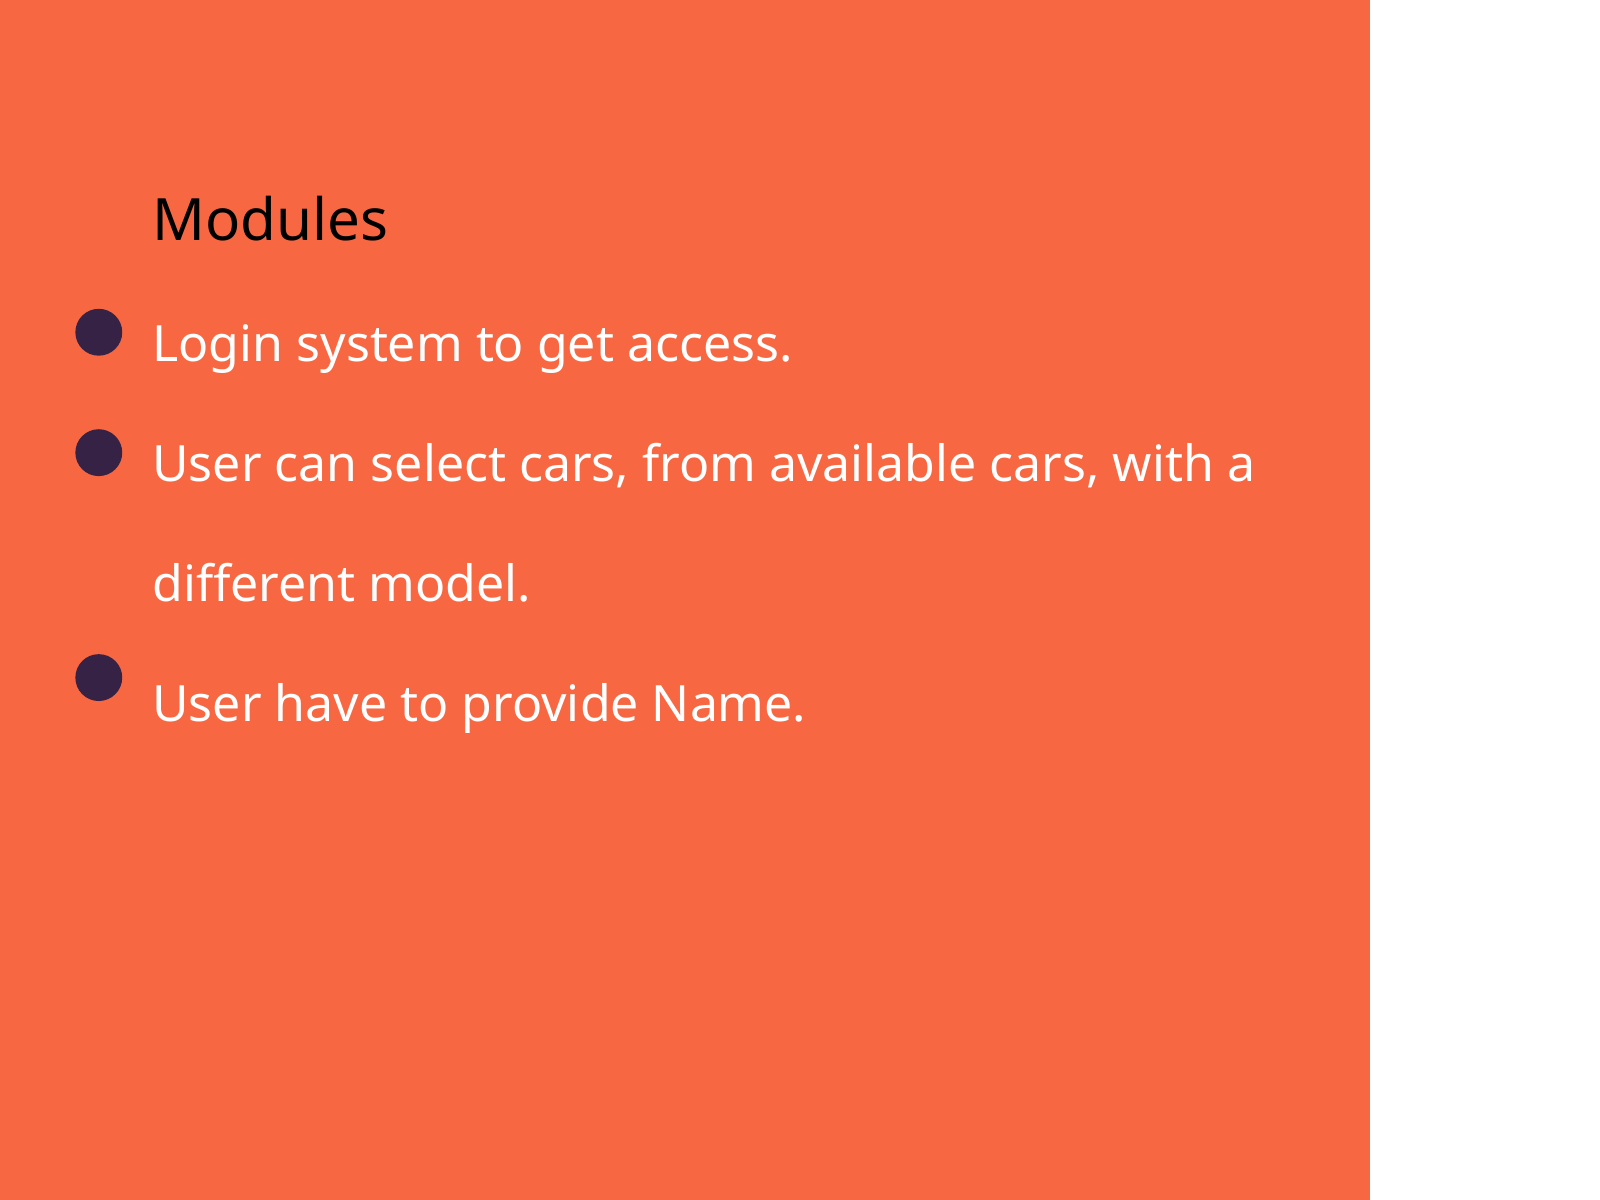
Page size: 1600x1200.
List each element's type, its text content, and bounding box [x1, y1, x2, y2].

text_box [75, 654, 123, 702]
text_box [75, 308, 123, 356]
text_box [1371, 0, 1600, 1200]
text_box Modules Login system to get access. User can select cars, from available cars, with a different model. User have to provide Name. [137, 104, 1371, 860]
text_box [75, 429, 123, 477]
text_box [0, 0, 1371, 1200]
